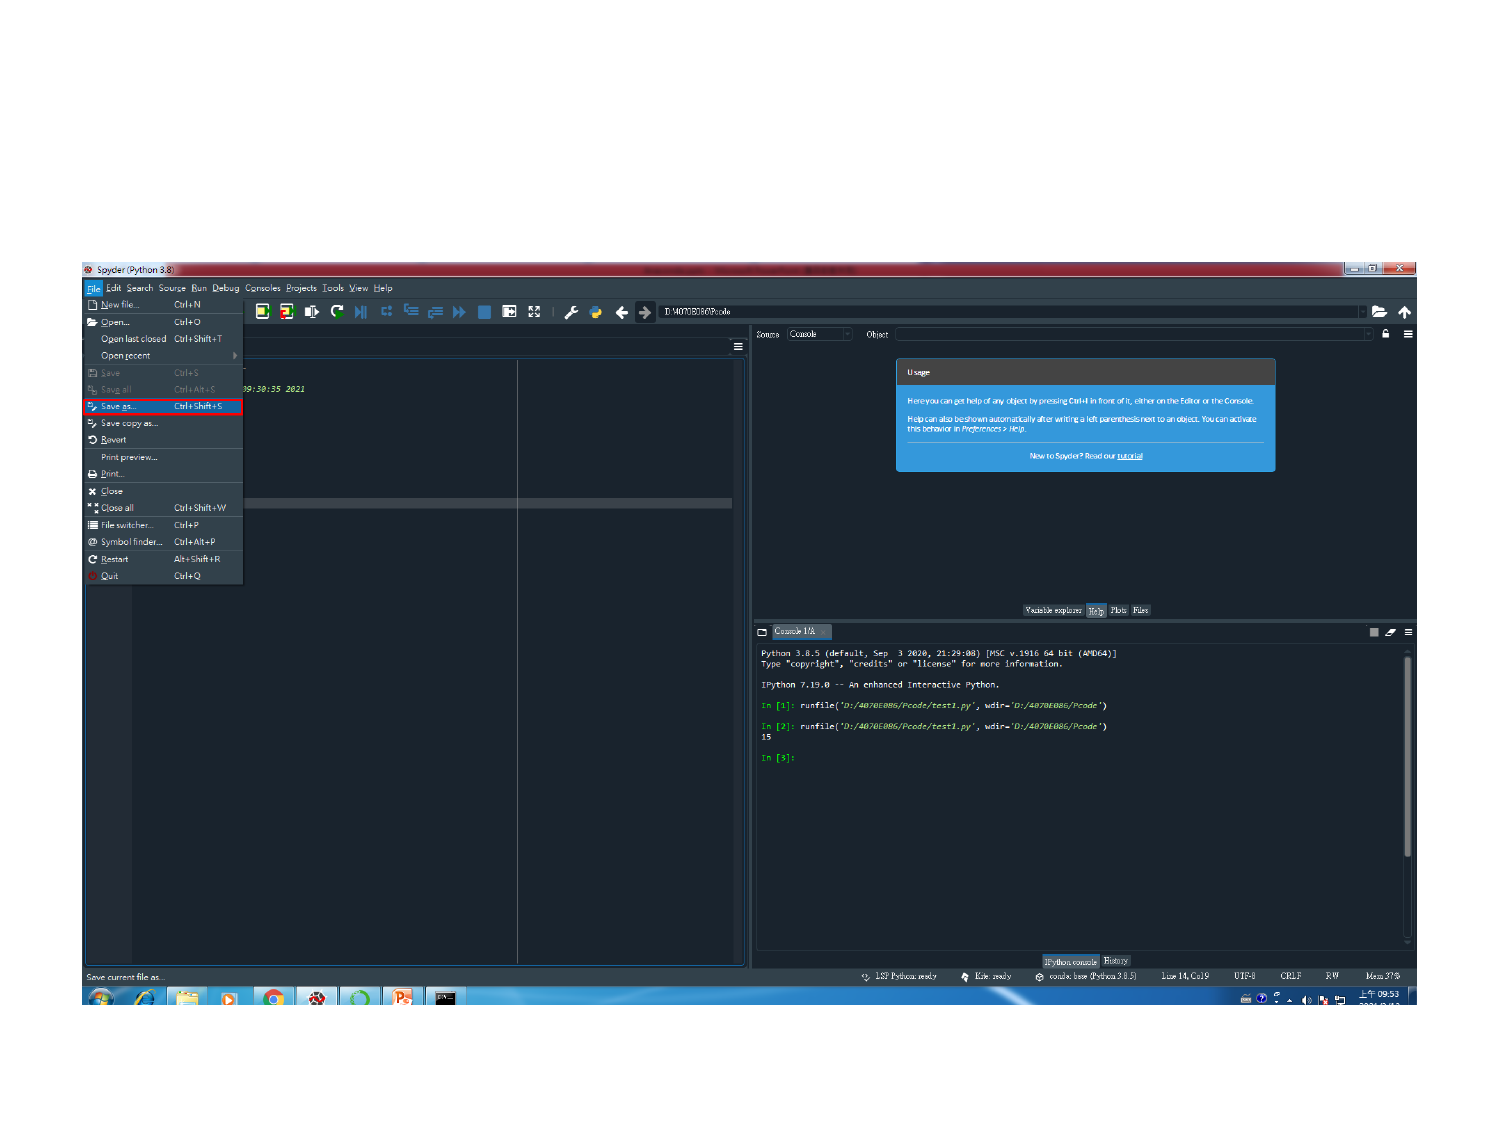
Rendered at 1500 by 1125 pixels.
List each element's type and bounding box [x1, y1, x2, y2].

list [82, 262, 1418, 1006]
